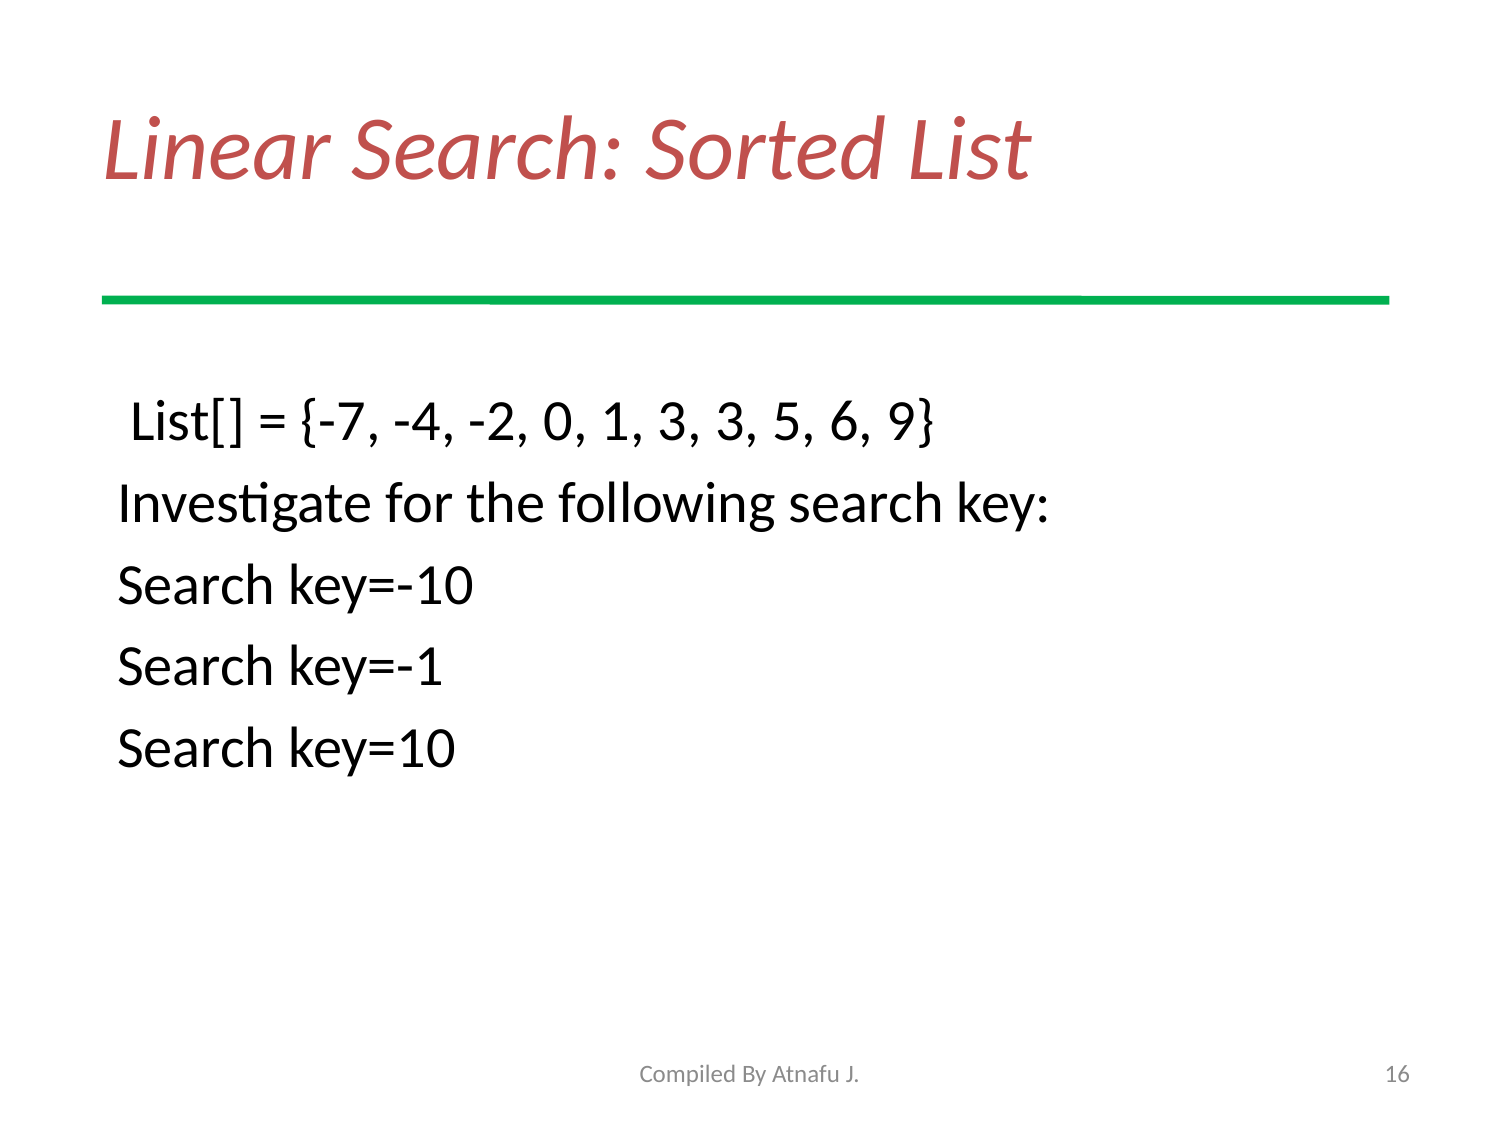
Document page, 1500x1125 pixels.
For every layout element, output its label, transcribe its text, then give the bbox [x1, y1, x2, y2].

list List[] = {-7, -4, -2, 0, 1, 3, 3, 5, 6, 9} Investigate for the following search key: Search key=-10 Search key=-1 Search key=10 [101, 375, 1377, 1050]
slide_number 16 [1074, 1042, 1425, 1103]
footer Compiled By Atnafu J. [512, 1042, 988, 1103]
title Linear Search: Sorted List [86, 49, 1437, 237]
